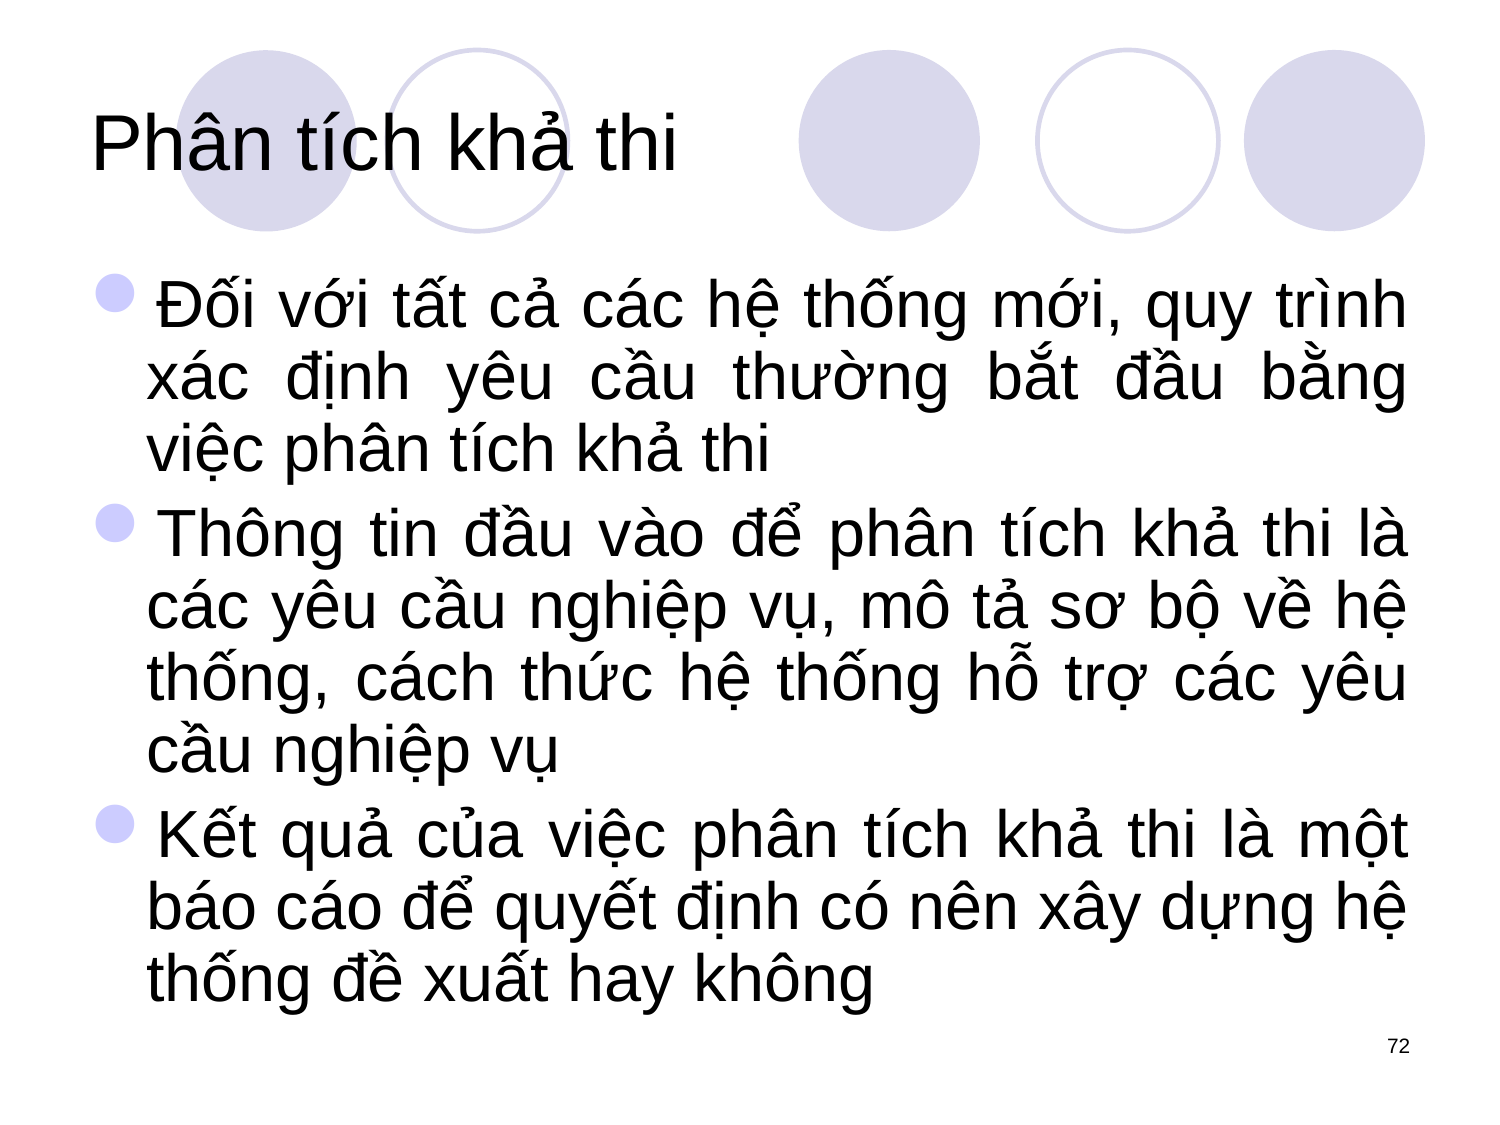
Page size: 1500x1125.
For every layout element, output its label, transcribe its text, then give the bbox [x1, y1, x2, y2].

slide_number 72 [1074, 1024, 1426, 1101]
list Đối với tất cả các hệ thống mới, quy trình xác định yêu cầu thường bắt đầu bằng việc phân tích khả thi Thông tin đầu vào để phân tích khả thi là các yêu cầu nghiệp vụ, mô tả sơ bộ về hệ thống, cách thức hệ thống hỗ trợ các yêu cầu nghiệp vụ Kết quả của việc phân tích khả thi là một báo cáo để quyết định có nên xây dựng hệ thống đề xuất hay không [75, 262, 1425, 1006]
title Phân tích khả thi [75, 45, 1425, 233]
